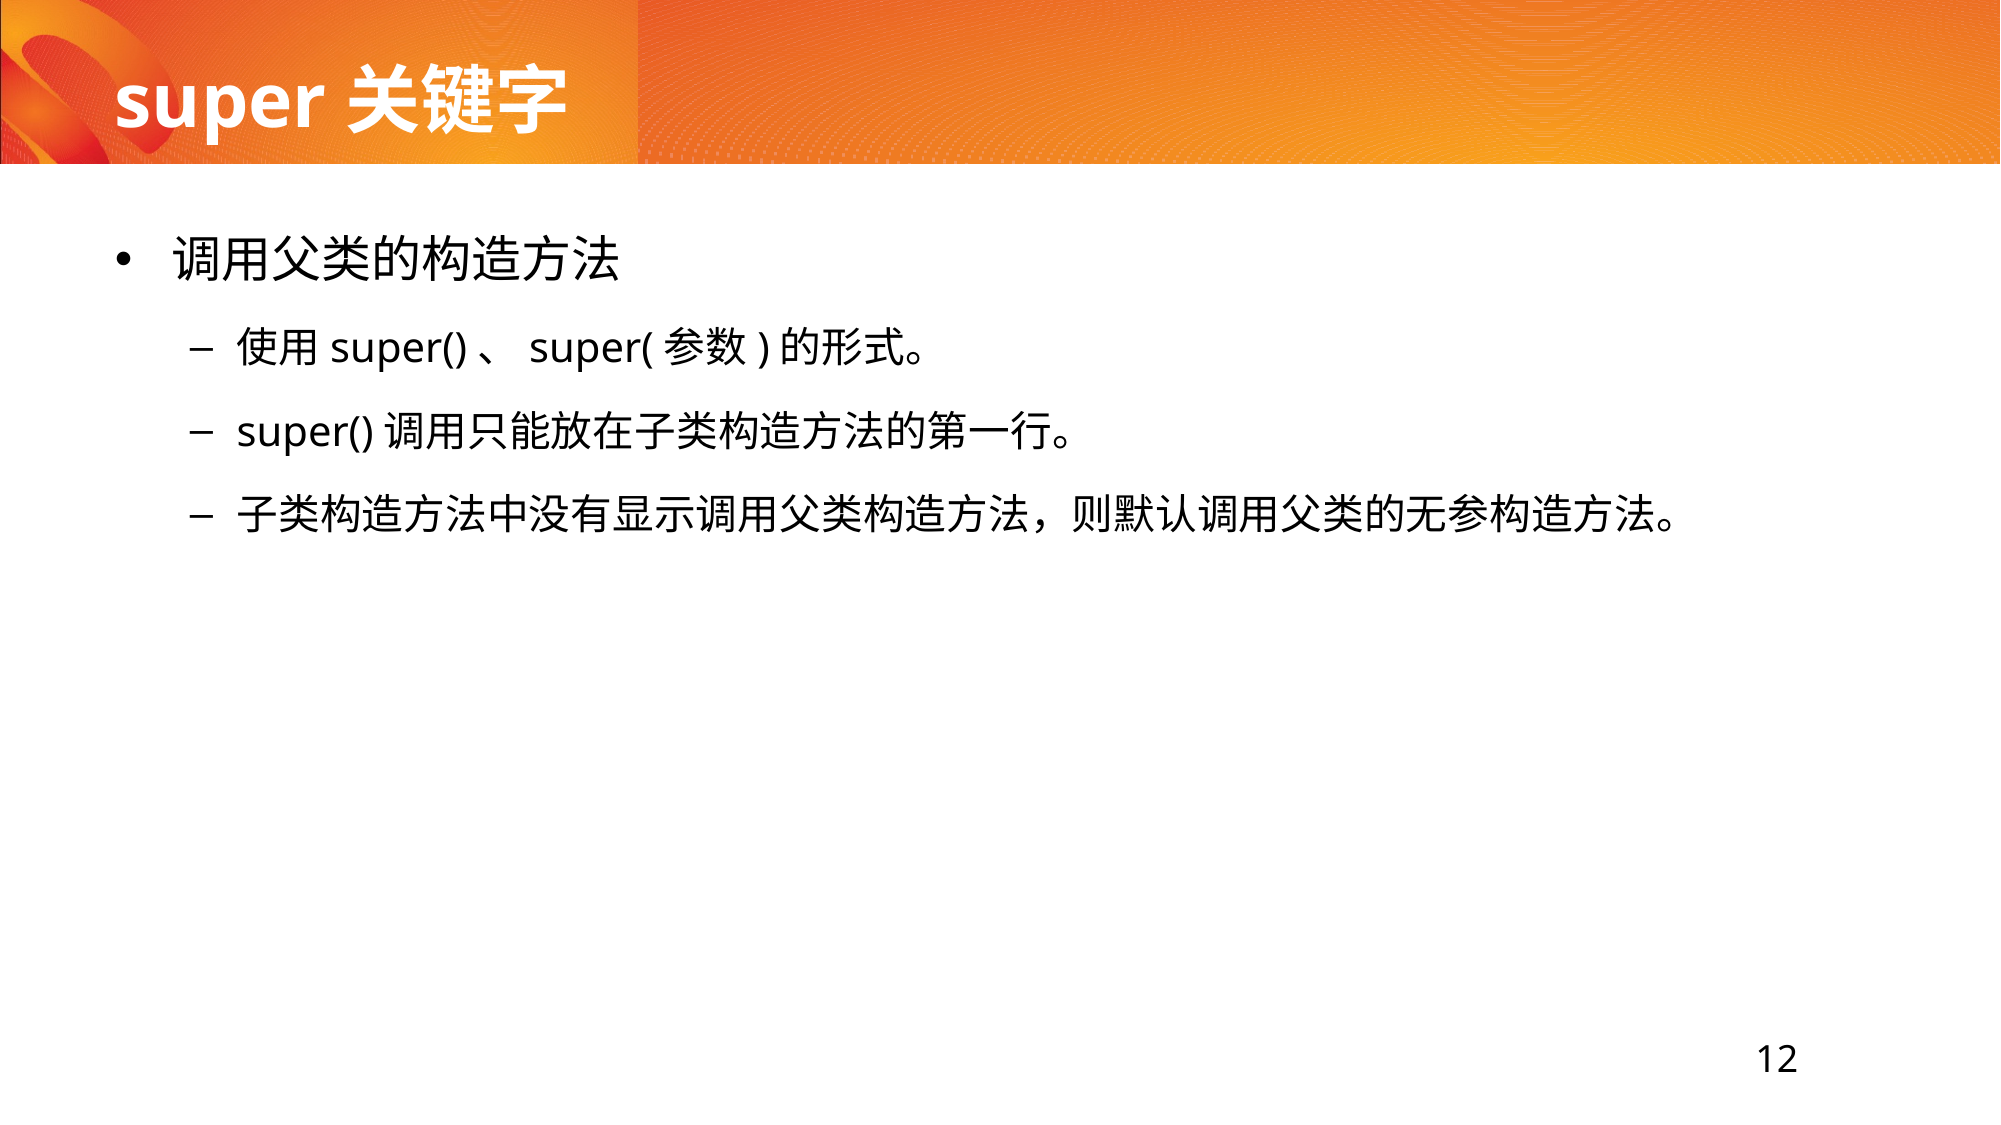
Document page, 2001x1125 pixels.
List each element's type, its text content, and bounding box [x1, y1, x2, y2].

picture [0, 0, 2000, 164]
title super关键字 [99, 45, 1900, 167]
list 调用父类的构造方法 使用super()、super(参数)的形式。 super()调用只能放在子类构造方法的第一行。 子类构造方法中没有显示调用父类构造方法，则默认调用父类的无参构造方法。 [99, 190, 1900, 1005]
